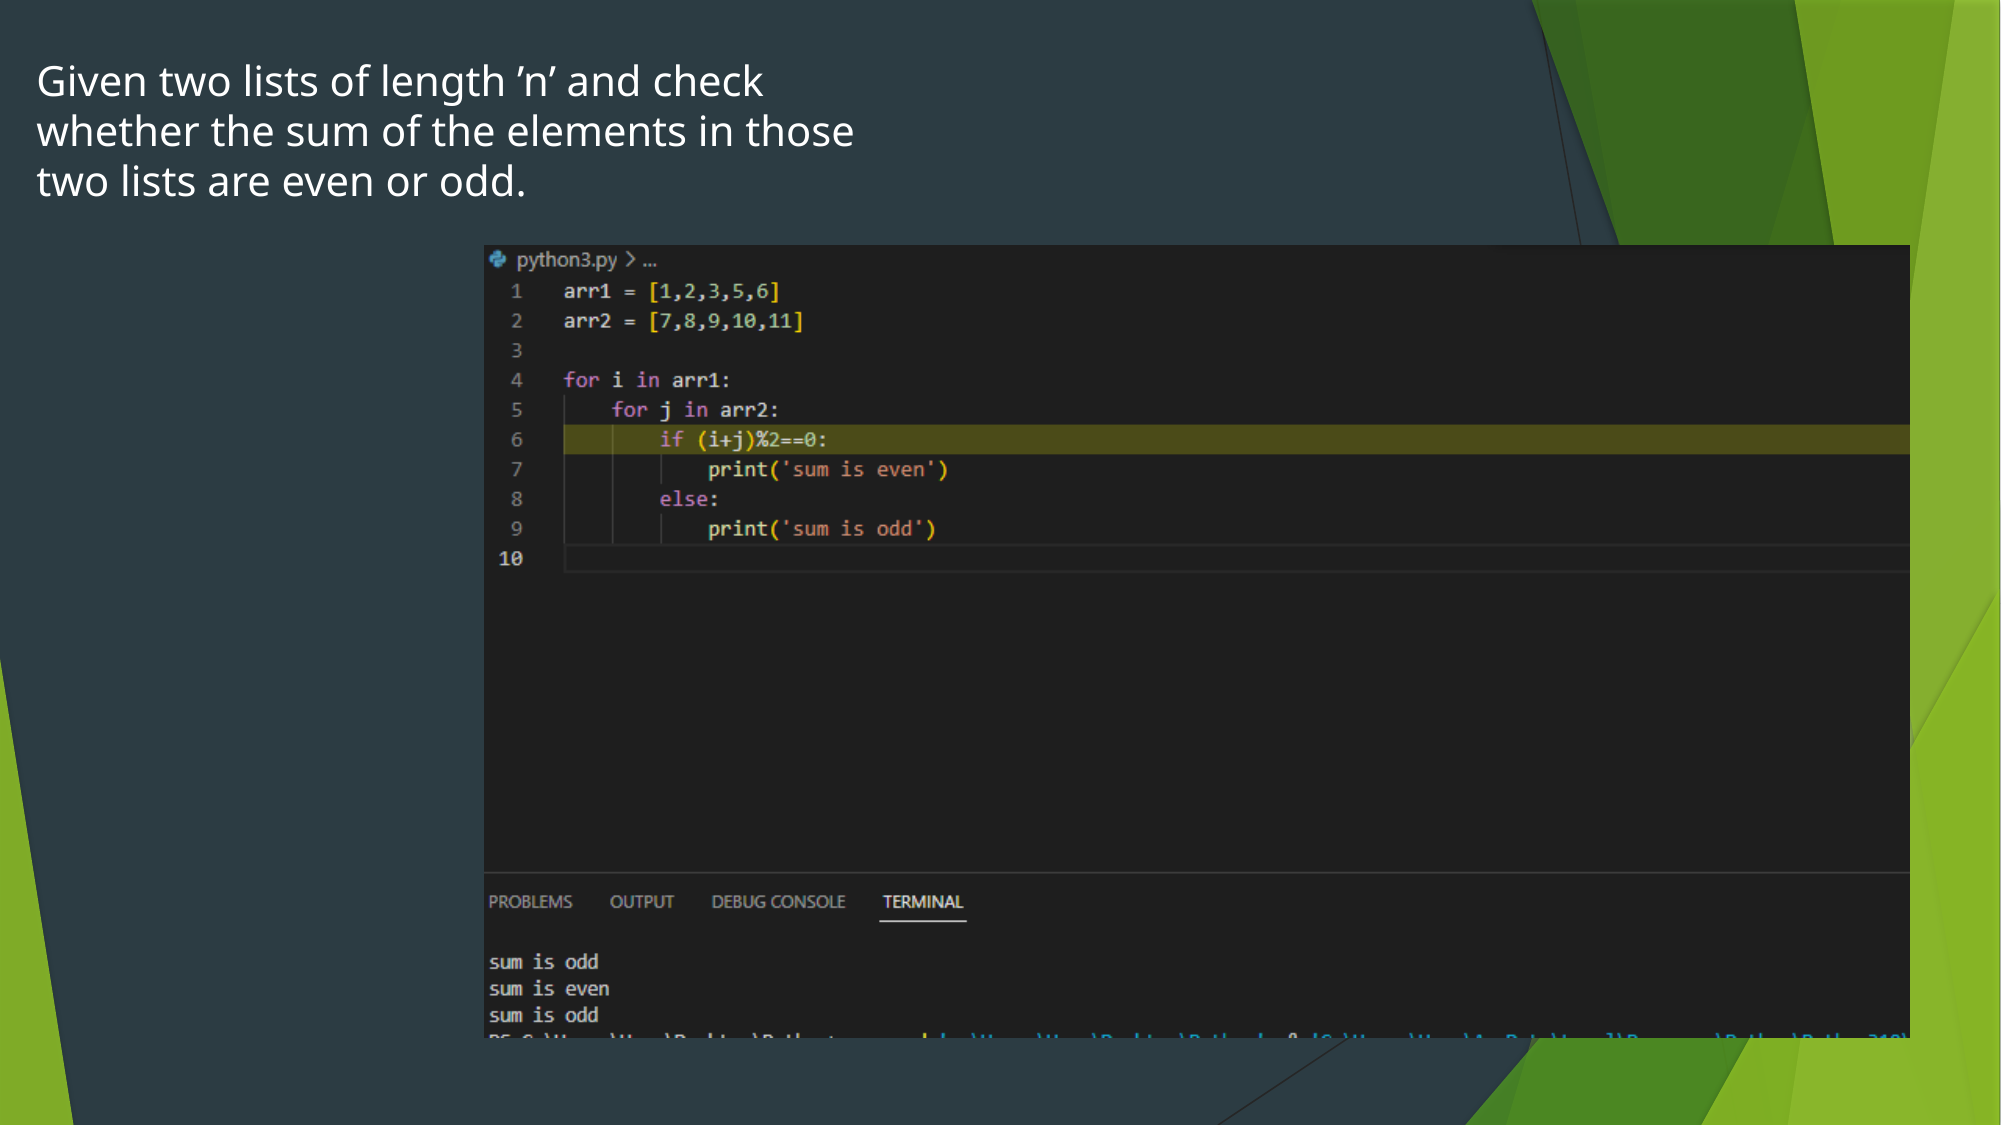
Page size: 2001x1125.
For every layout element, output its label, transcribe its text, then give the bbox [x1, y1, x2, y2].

list Given two lists of length ’n’ and check whether the sum of the elements in those two lists are even or odd. [21, 47, 905, 884]
picture [484, 245, 1911, 1039]
